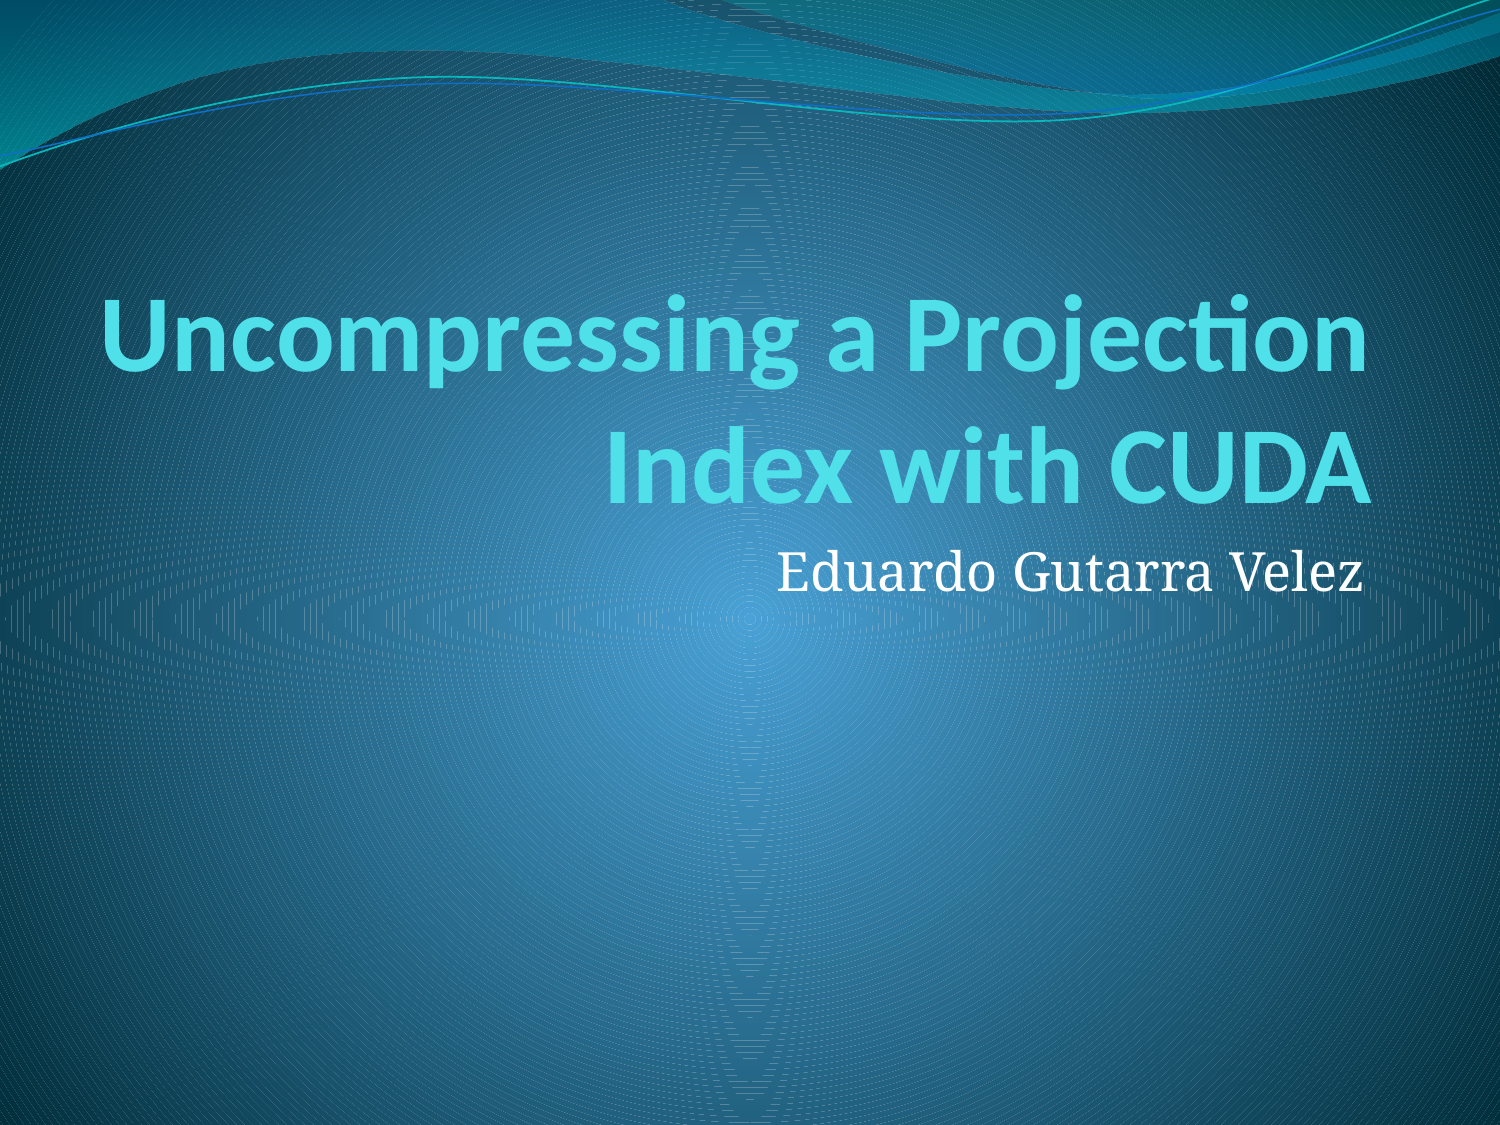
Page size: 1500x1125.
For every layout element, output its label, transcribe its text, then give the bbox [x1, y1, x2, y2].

title Uncompressing a Projection Index with CUDA [87, 224, 1376, 525]
subtitle Eduardo Gutarra Velez [87, 529, 1376, 818]
